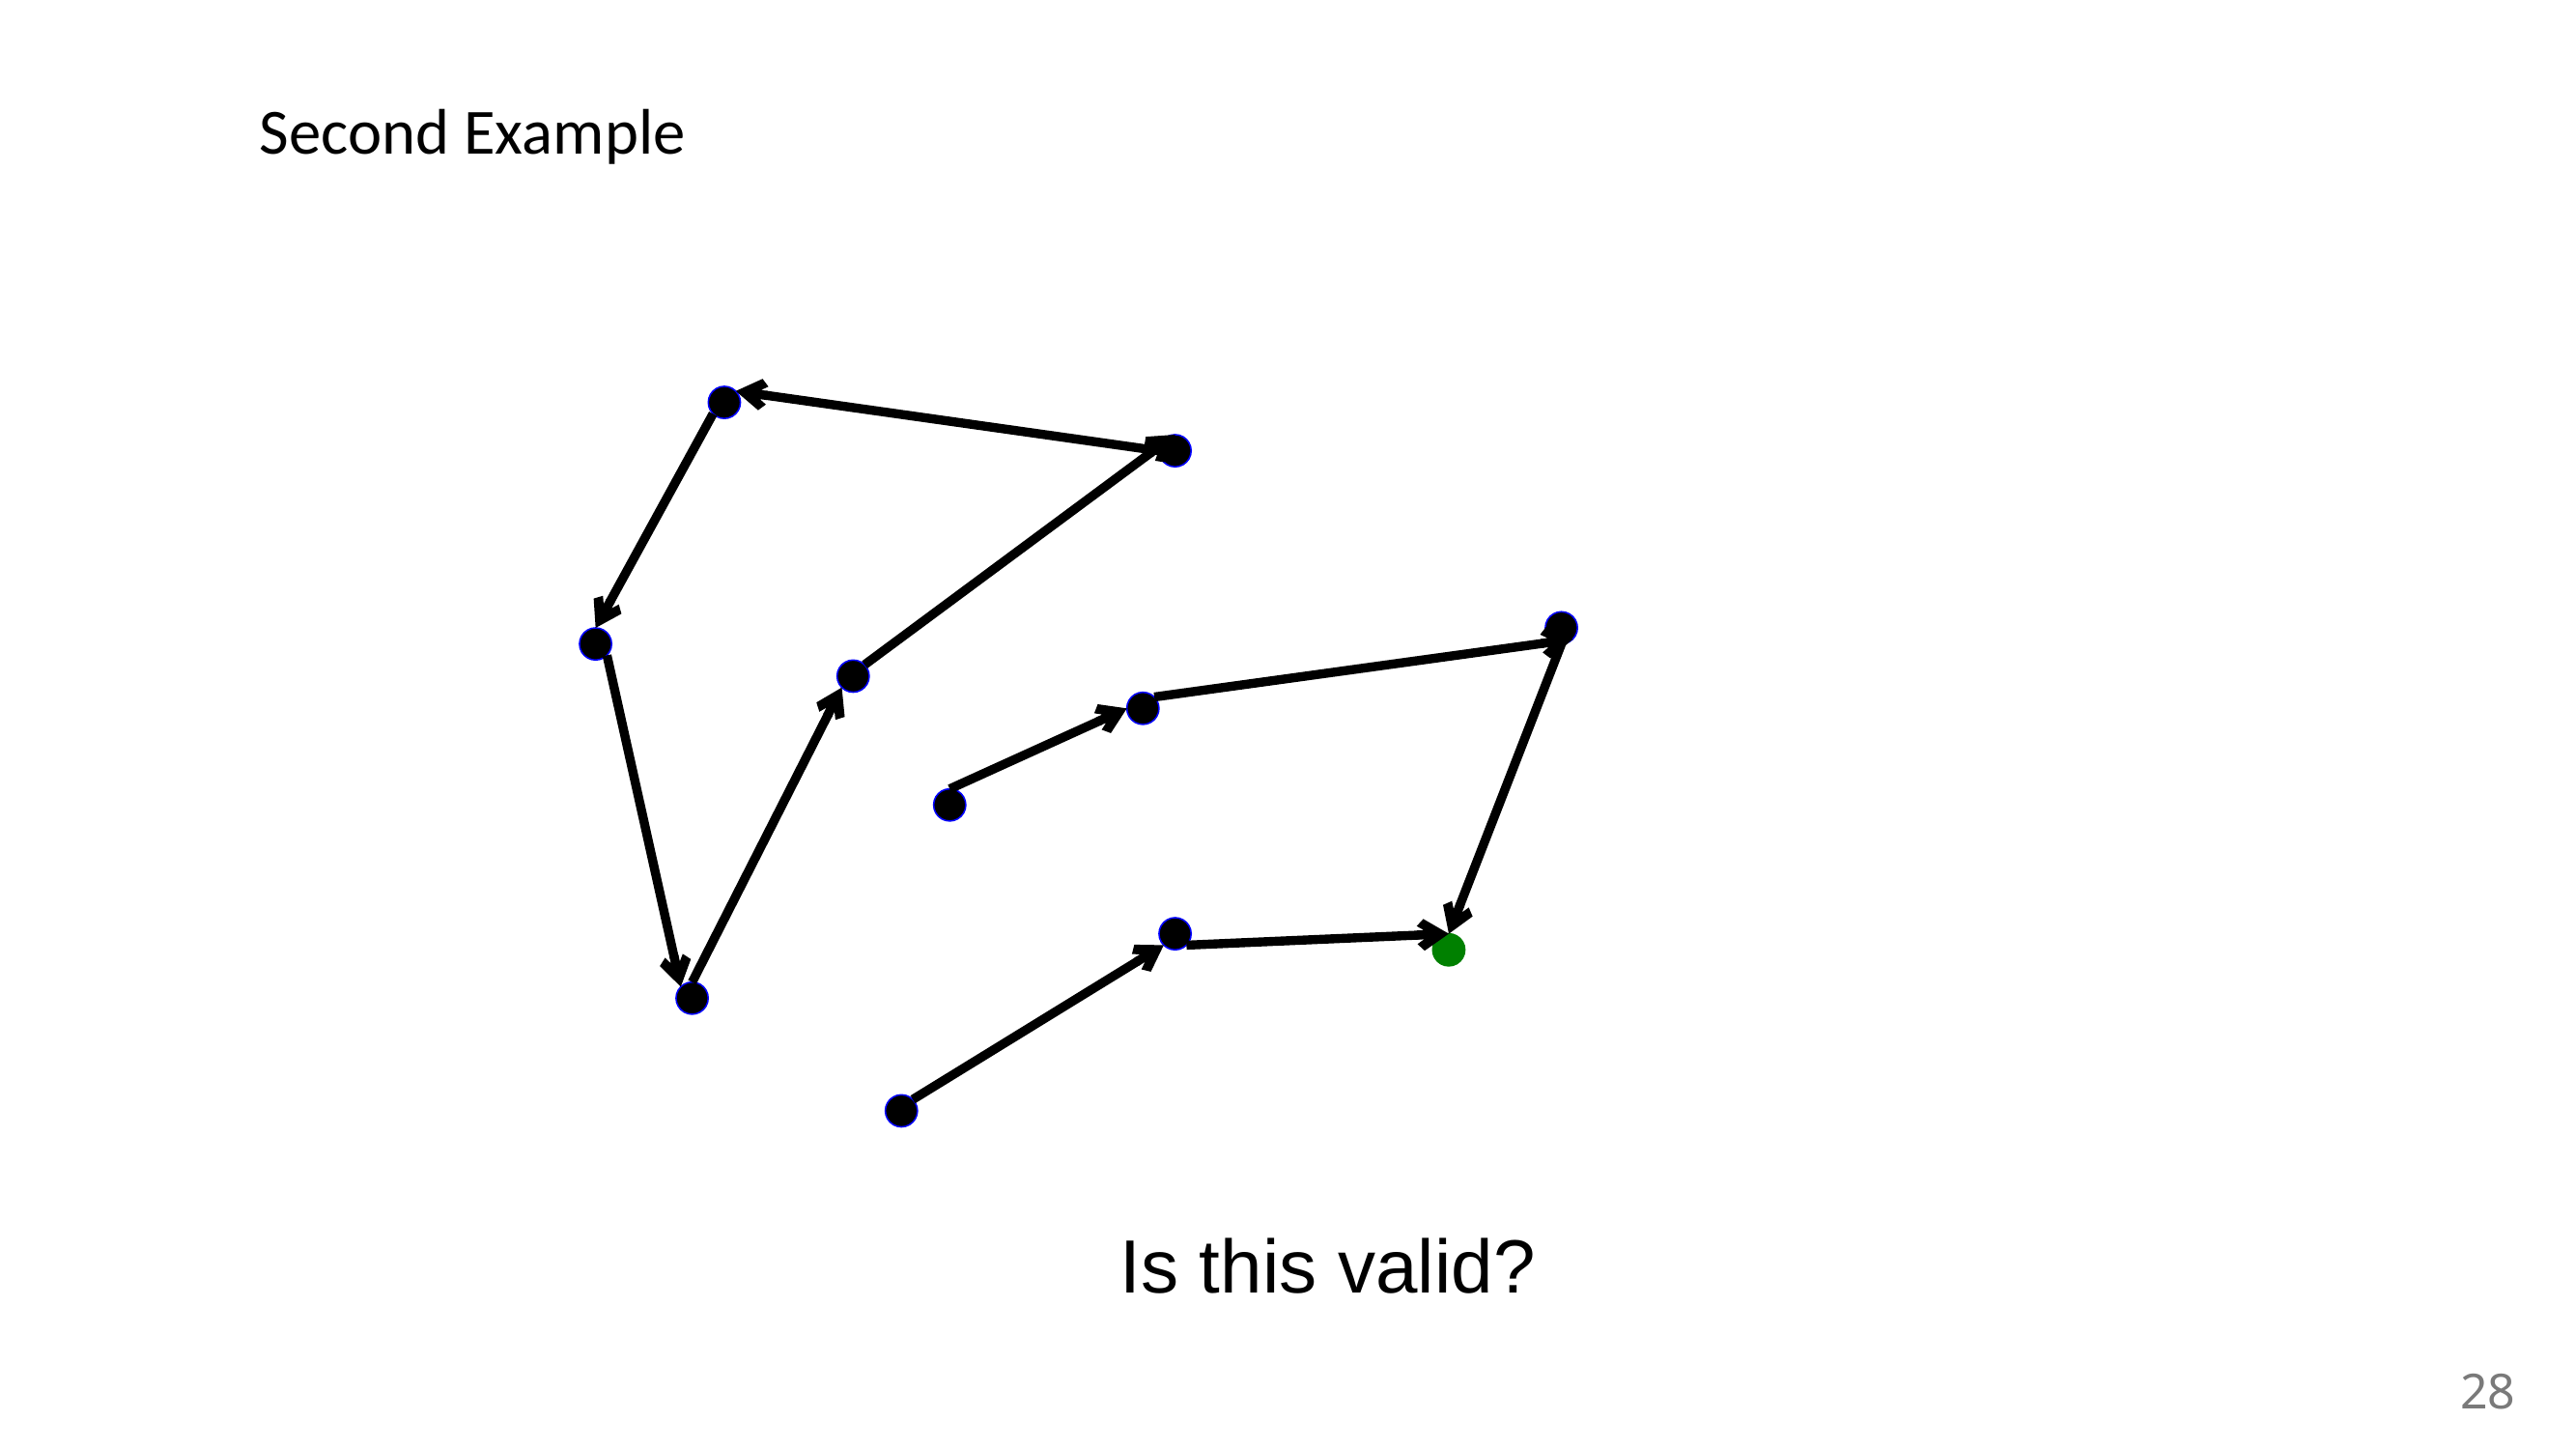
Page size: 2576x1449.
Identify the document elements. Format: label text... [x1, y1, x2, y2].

slide_number 28 [2453, 1359, 2522, 1434]
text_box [1186, 933, 1450, 946]
title Second Example [250, 0, 2325, 259]
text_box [692, 687, 842, 982]
text_box [1128, 692, 1159, 724]
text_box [607, 655, 682, 987]
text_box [1153, 639, 1573, 697]
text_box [912, 945, 1165, 1100]
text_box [863, 434, 1175, 666]
text_box [675, 986, 709, 1014]
text_box Is this valid? [580, 1208, 2077, 1318]
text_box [1448, 703, 1562, 934]
text_box [1158, 917, 1190, 951]
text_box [595, 413, 714, 629]
text_box [1432, 941, 1465, 966]
text_box [885, 1094, 918, 1127]
text_box [1545, 611, 1578, 634]
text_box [949, 708, 1127, 789]
text_box [1181, 436, 1192, 466]
text_box [708, 385, 732, 419]
text_box [933, 789, 966, 821]
text_box [579, 628, 612, 661]
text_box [735, 390, 1160, 451]
text_box [836, 660, 869, 693]
